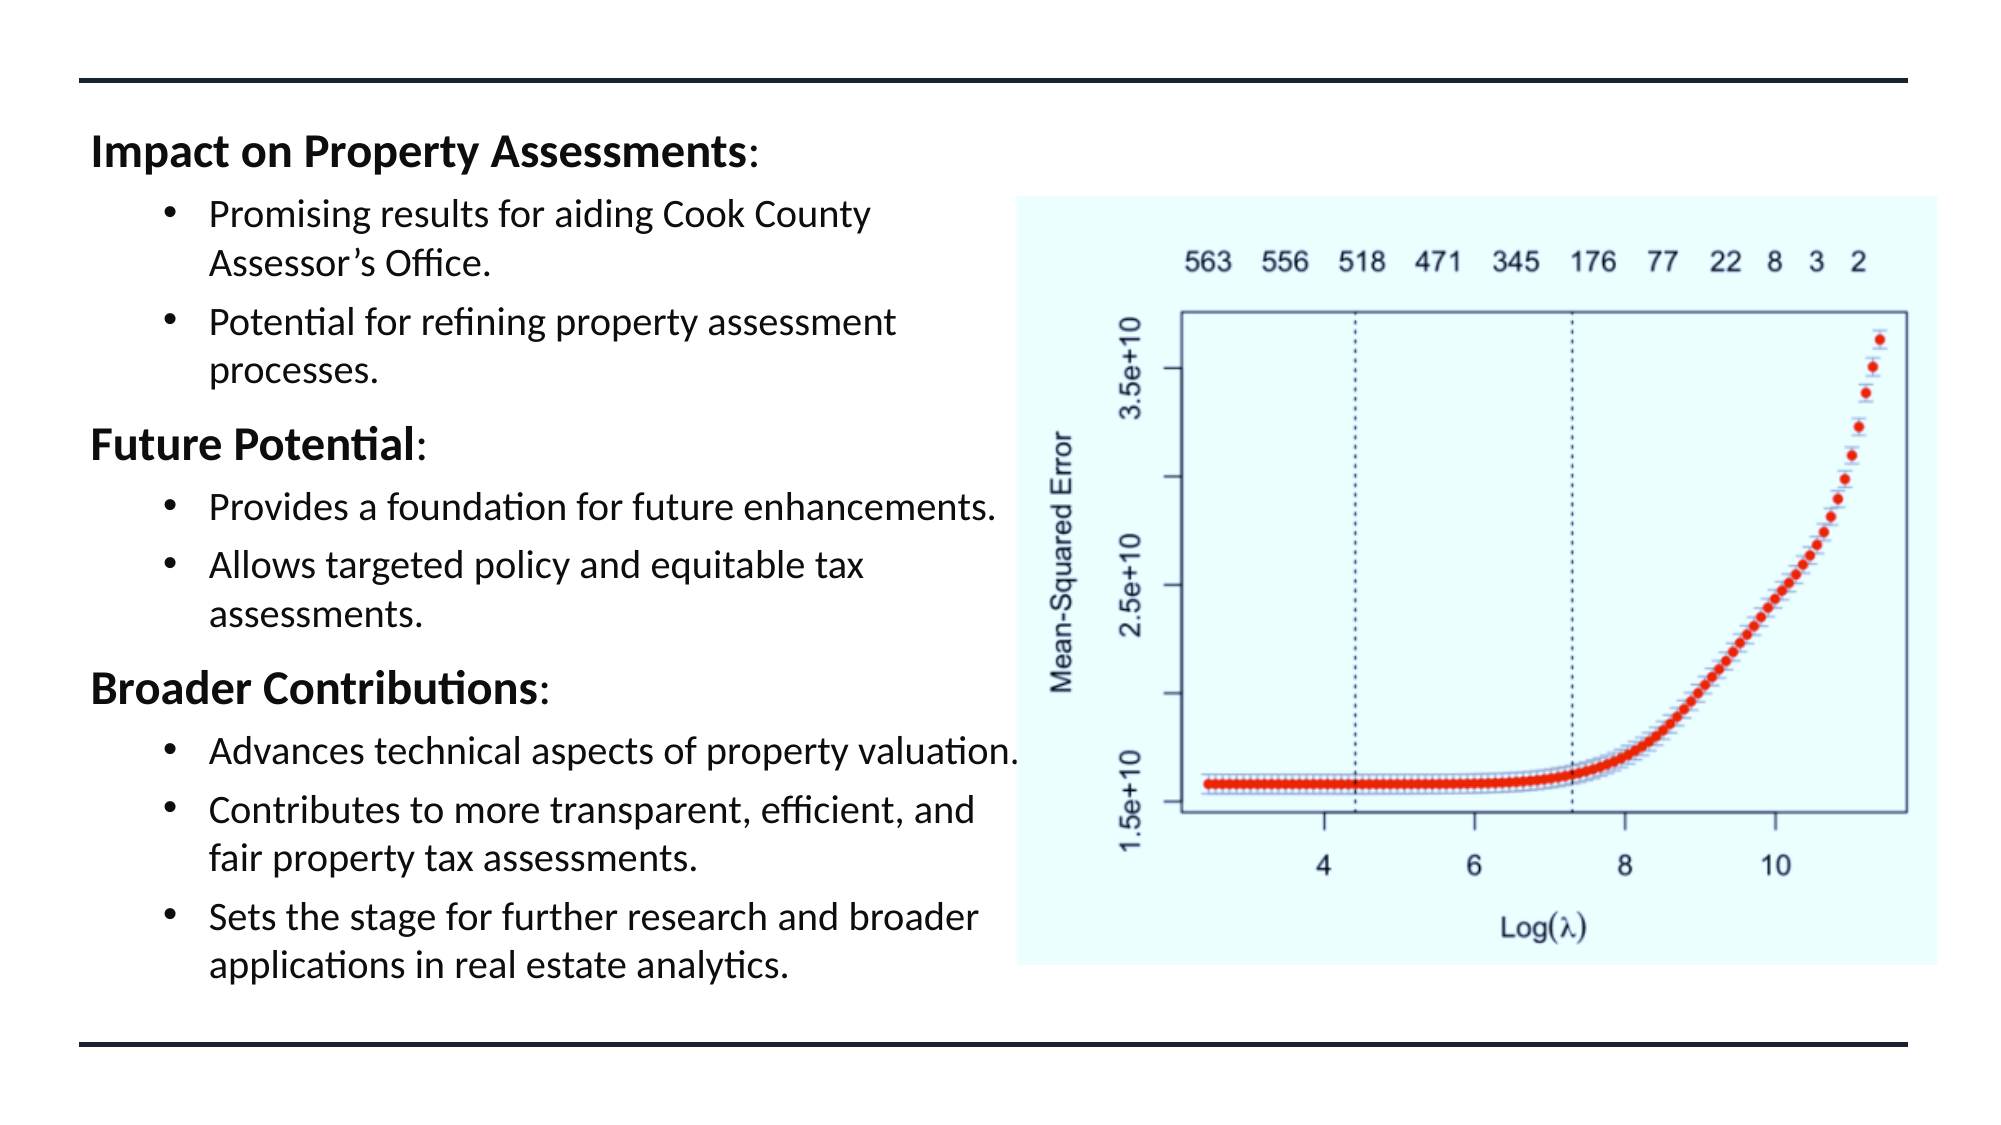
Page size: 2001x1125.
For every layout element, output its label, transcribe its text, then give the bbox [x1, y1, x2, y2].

picture [1016, 196, 1938, 965]
list Impact on Property Assessments: Promising results for aiding Cook County Assessor’s Office. Potential for refining property assessment processes. Future Potential: Provides a foundation for future enhancements. Allows targeted policy and equitable tax assessments. Broader Contributions: Advances technical aspects of property valuation. Contributes to more transparent, efficient, and fair property tax assessments. Sets the stage for further research and broader applications in real estate analytics. [75, 111, 1038, 1050]
